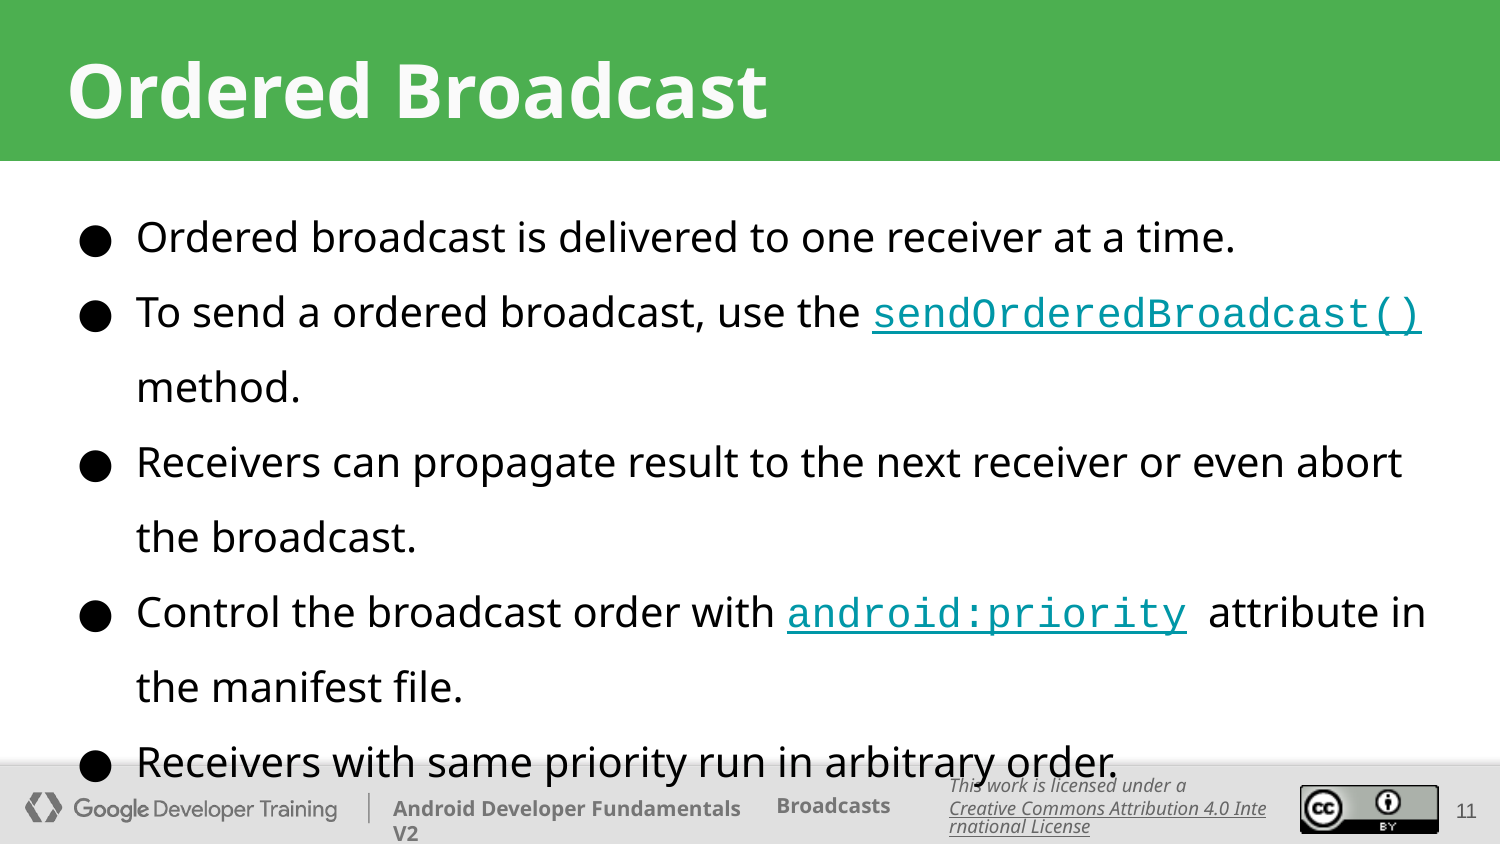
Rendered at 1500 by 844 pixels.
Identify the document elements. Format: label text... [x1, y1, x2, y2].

list Ordered broadcast is delivered to one receiver at a time. To send a ordered broadcast, use the sendOrderedBroadcast() method. Receivers can propagate result to the next receiver or even abort the broadcast. Control the broadcast order with android:priority attribute in the manifest file. Receivers with same priority run in arbitrary order. [45, 170, 1455, 695]
title Ordered Broadcast [51, 28, 1449, 122]
slide_number ‹#› [1402, 777, 1493, 842]
picture [0, 161, 1500, 844]
